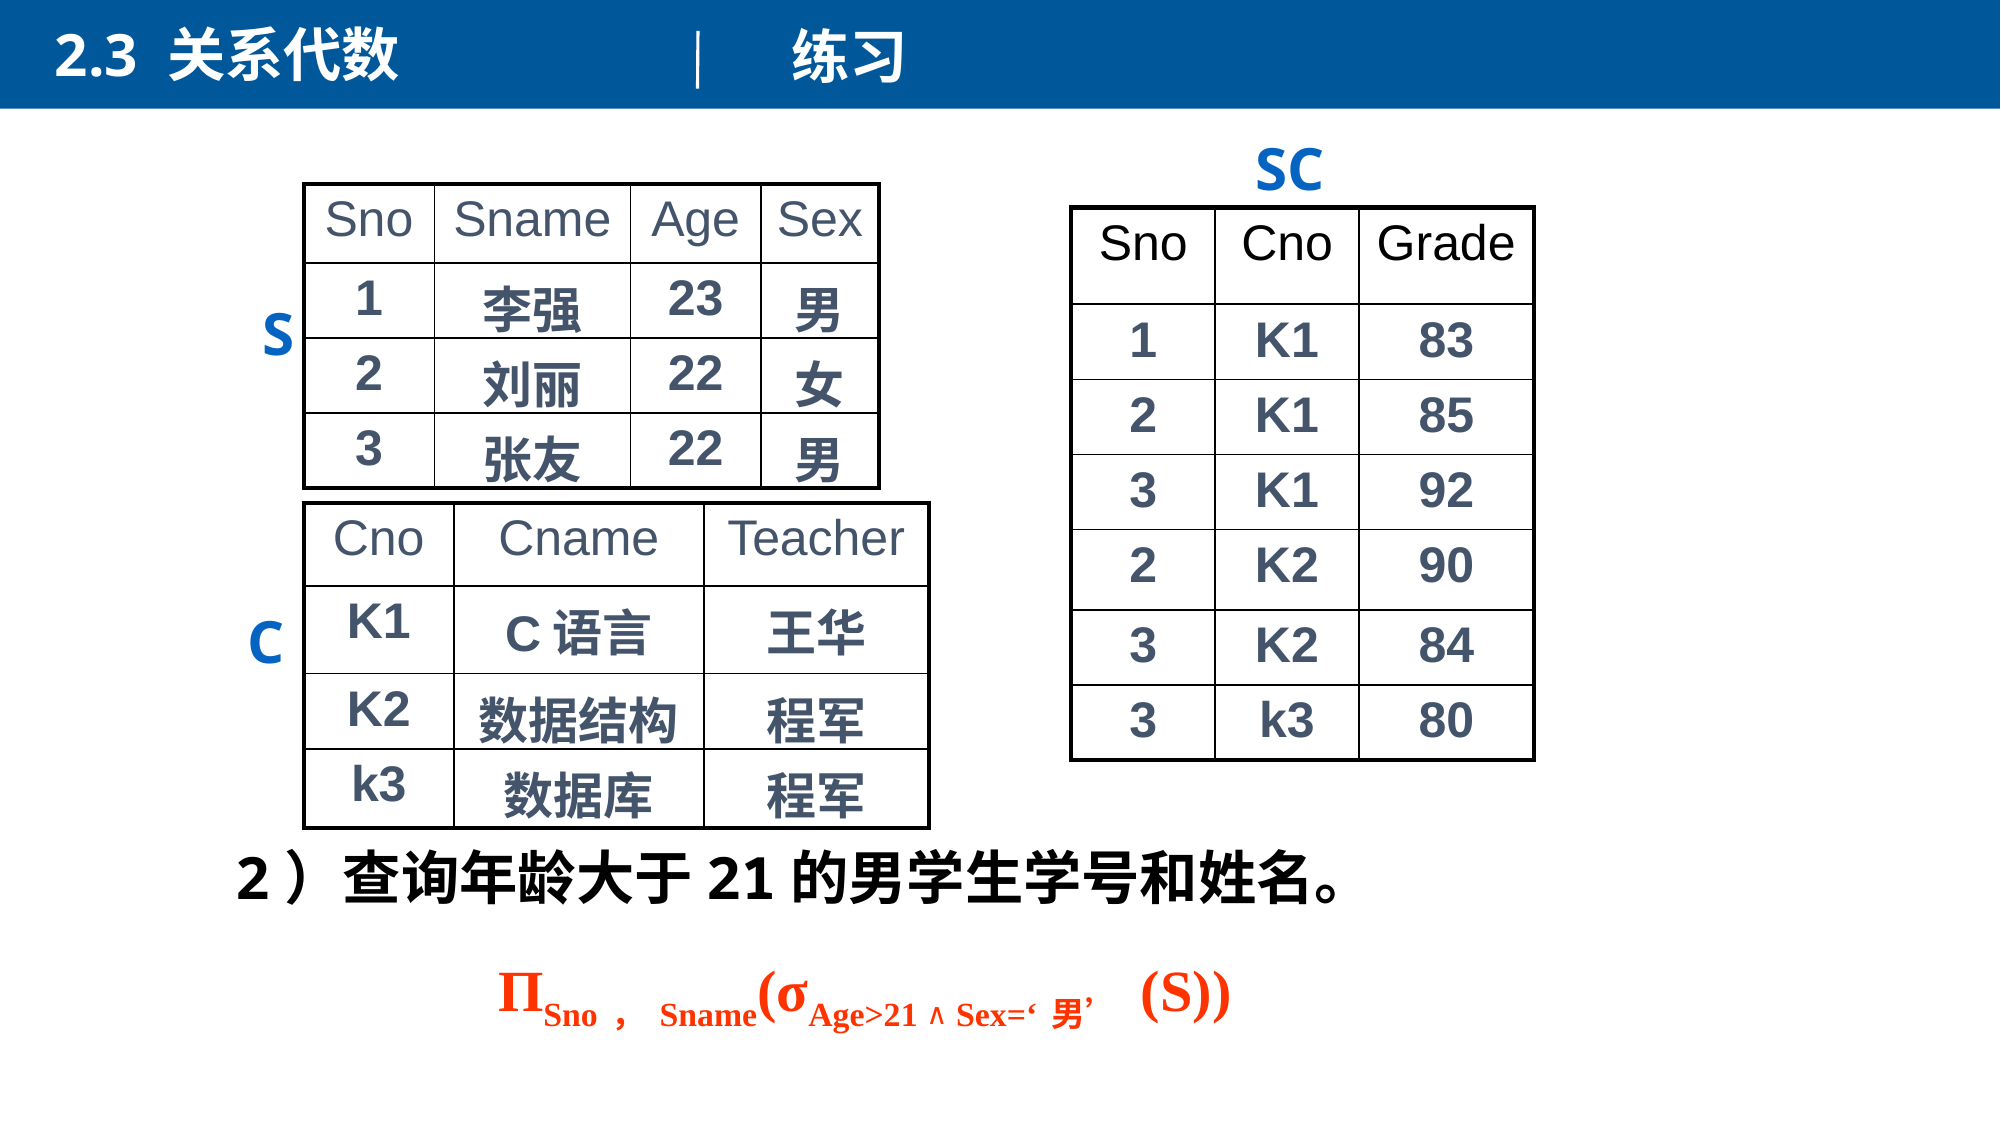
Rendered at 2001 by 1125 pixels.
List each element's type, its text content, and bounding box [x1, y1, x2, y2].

text_box 练习 [777, 12, 2000, 98]
table_cell 男 [762, 264, 877, 337]
table_cell 男 [762, 414, 877, 486]
table_header Sno [306, 186, 434, 262]
table_cell 程军 [705, 674, 927, 748]
table_header Grade [1360, 210, 1532, 303]
table_cell 22 [631, 414, 760, 486]
table_header Sex [762, 186, 877, 262]
table_cell 85 [1360, 380, 1532, 454]
table_header Cno [306, 505, 453, 585]
table_header Cname [455, 505, 703, 585]
table_cell 女 [762, 339, 877, 412]
table_cell 23 [631, 264, 760, 337]
table_header Sno [1073, 210, 1214, 303]
table_cell 刘丽 [435, 339, 630, 412]
table_cell 3 [1073, 455, 1214, 529]
table_cell 22 [631, 339, 760, 412]
table_cell K1 [1216, 455, 1358, 529]
table_cell 李强 [435, 264, 630, 337]
table_cell 2 [1073, 530, 1214, 609]
text_box ПSno，Sname(σAge>21 ∧ Sex=‘男’ (S)) [483, 946, 1247, 1041]
table_cell K1 [306, 587, 453, 673]
table_cell C语言 [455, 587, 703, 673]
text_box C [232, 597, 288, 683]
table_cell K2 [306, 674, 453, 748]
table_cell 83 [1360, 305, 1532, 379]
table_cell K2 [1216, 530, 1358, 609]
table_cell 90 [1360, 530, 1532, 609]
table_cell k3 [306, 750, 453, 826]
table_cell 1 [1073, 305, 1214, 379]
table_cell 王华 [705, 587, 927, 673]
table_cell k3 [1216, 686, 1358, 758]
text_box 2）查询年龄大于21的男学生学号和姓名。 [220, 833, 1596, 921]
table_cell 2 [306, 339, 434, 412]
table_cell K1 [1216, 380, 1358, 454]
text_box SC [1240, 124, 1340, 210]
table_cell 80 [1360, 686, 1532, 758]
table_cell 3 [1073, 686, 1214, 758]
table_cell 3 [1073, 611, 1214, 684]
table_cell 数据结构 [455, 674, 703, 748]
table_cell 1 [306, 264, 434, 337]
table_cell 程军 [705, 750, 927, 826]
table_header Teacher [705, 505, 927, 585]
table_header Age [631, 186, 760, 262]
text_box S [244, 290, 312, 375]
table_cell 数据库 [455, 750, 703, 826]
table_cell 84 [1360, 611, 1532, 684]
table_cell 2 [1073, 380, 1214, 454]
table_cell 张友 [435, 414, 630, 486]
table_cell 3 [306, 414, 434, 486]
table_cell K1 [1216, 305, 1358, 379]
table_cell K2 [1216, 611, 1358, 684]
text_box 2.3 关系代数 [40, 10, 870, 96]
table_header Cno [1216, 210, 1358, 303]
table_cell 92 [1360, 455, 1532, 529]
text_box [0, 0, 2000, 109]
table_header Sname [435, 186, 630, 262]
